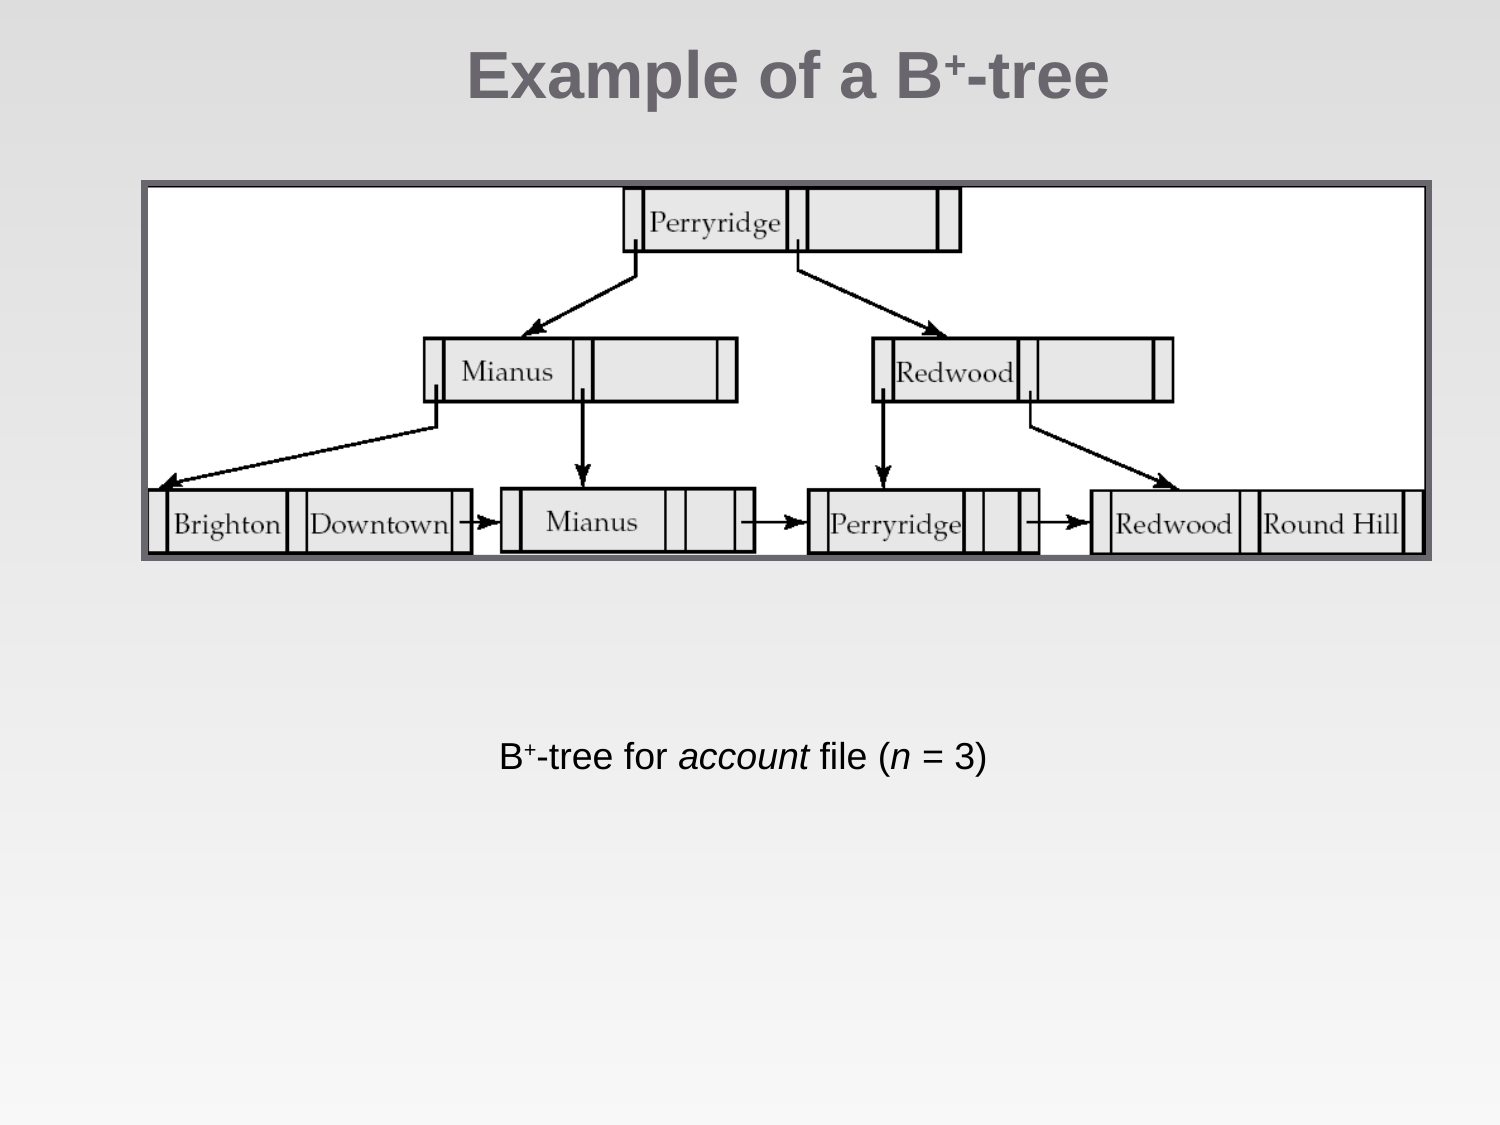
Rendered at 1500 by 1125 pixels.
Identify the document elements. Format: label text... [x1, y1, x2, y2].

text_box B+-tree for account file (n = 3) [483, 724, 1003, 784]
title Example of a B+-tree [125, 18, 1452, 120]
picture [147, 185, 1427, 556]
